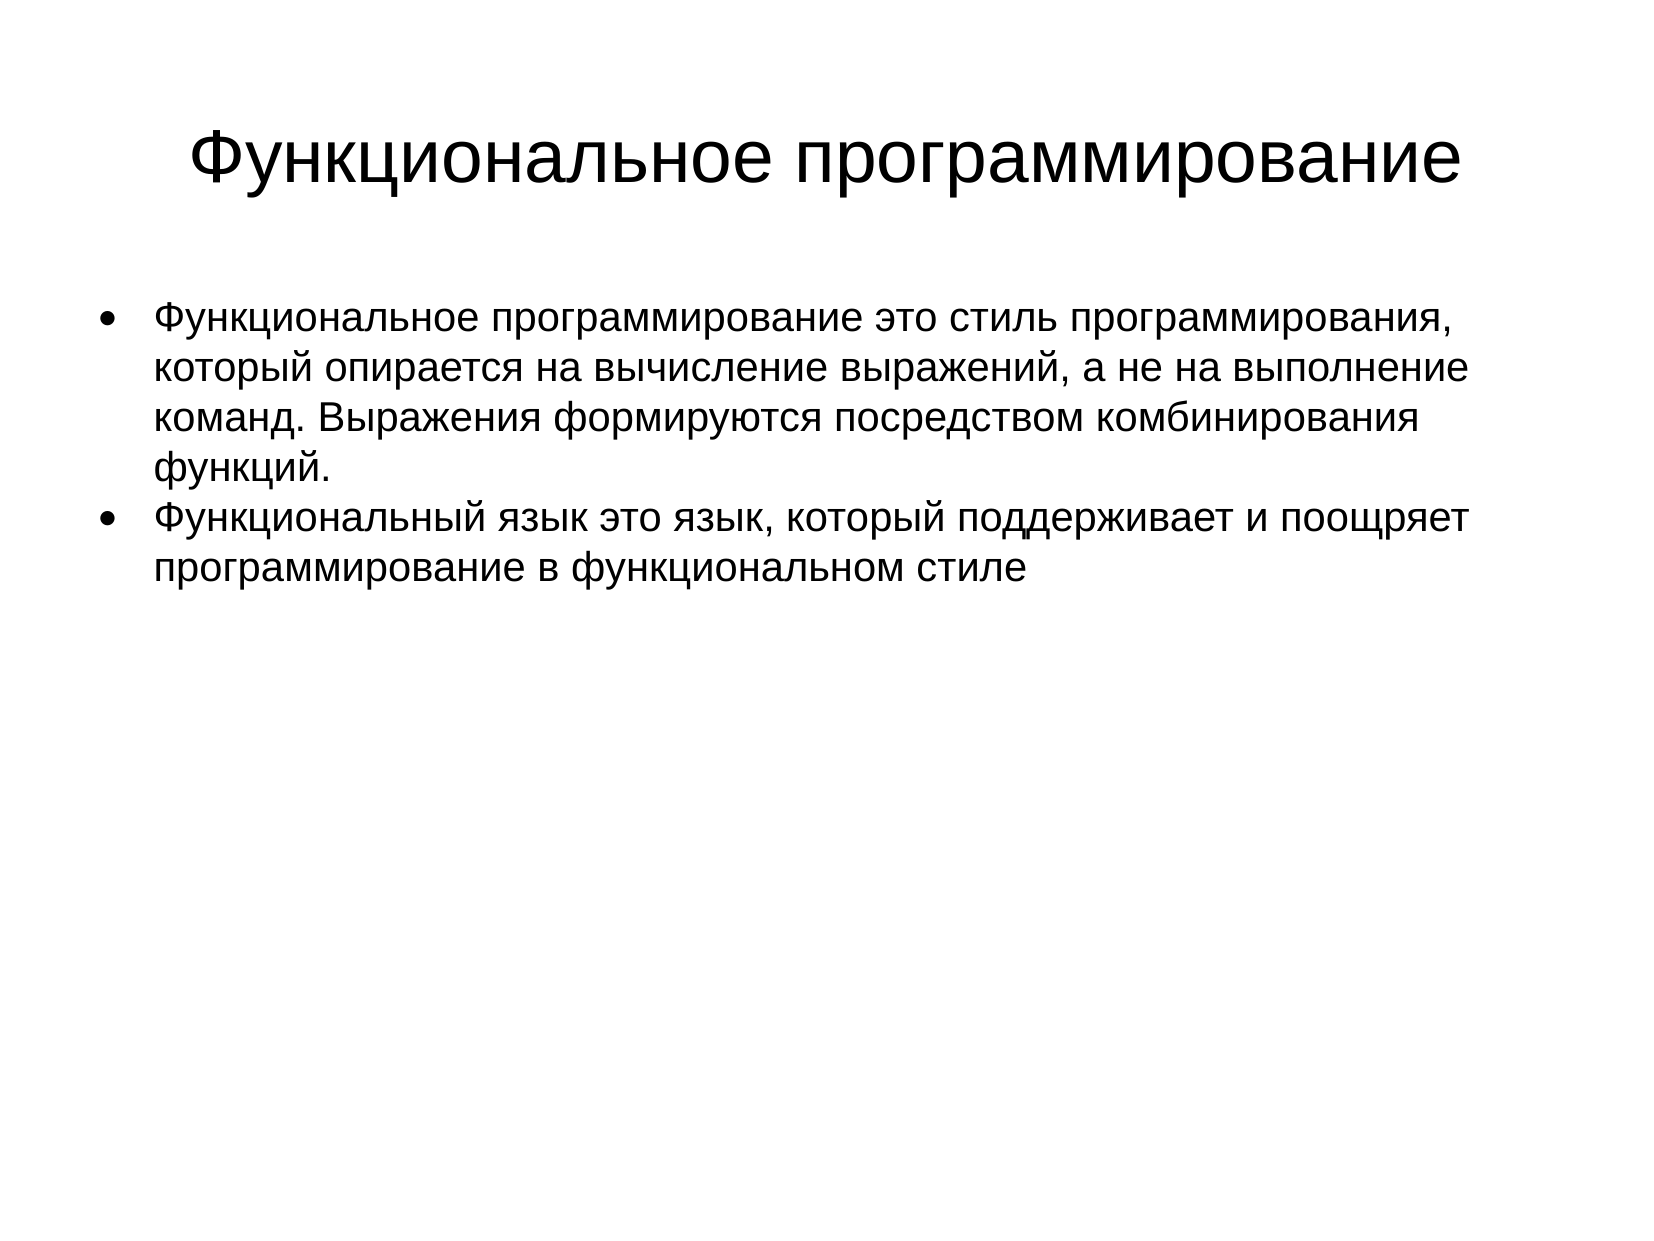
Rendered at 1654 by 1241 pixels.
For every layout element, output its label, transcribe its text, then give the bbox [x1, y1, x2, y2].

text_box Функциональное программирование [82, 49, 1571, 256]
text_box Функциональное программирование это стиль программирования, который опирается на вычисление выражений, а не на выполнение команд. Выражения формируются посредством комбинирования функций. Функциональный язык это язык, который поддерживает и поощряет программирование в функциональном стиле [82, 290, 1571, 1009]
